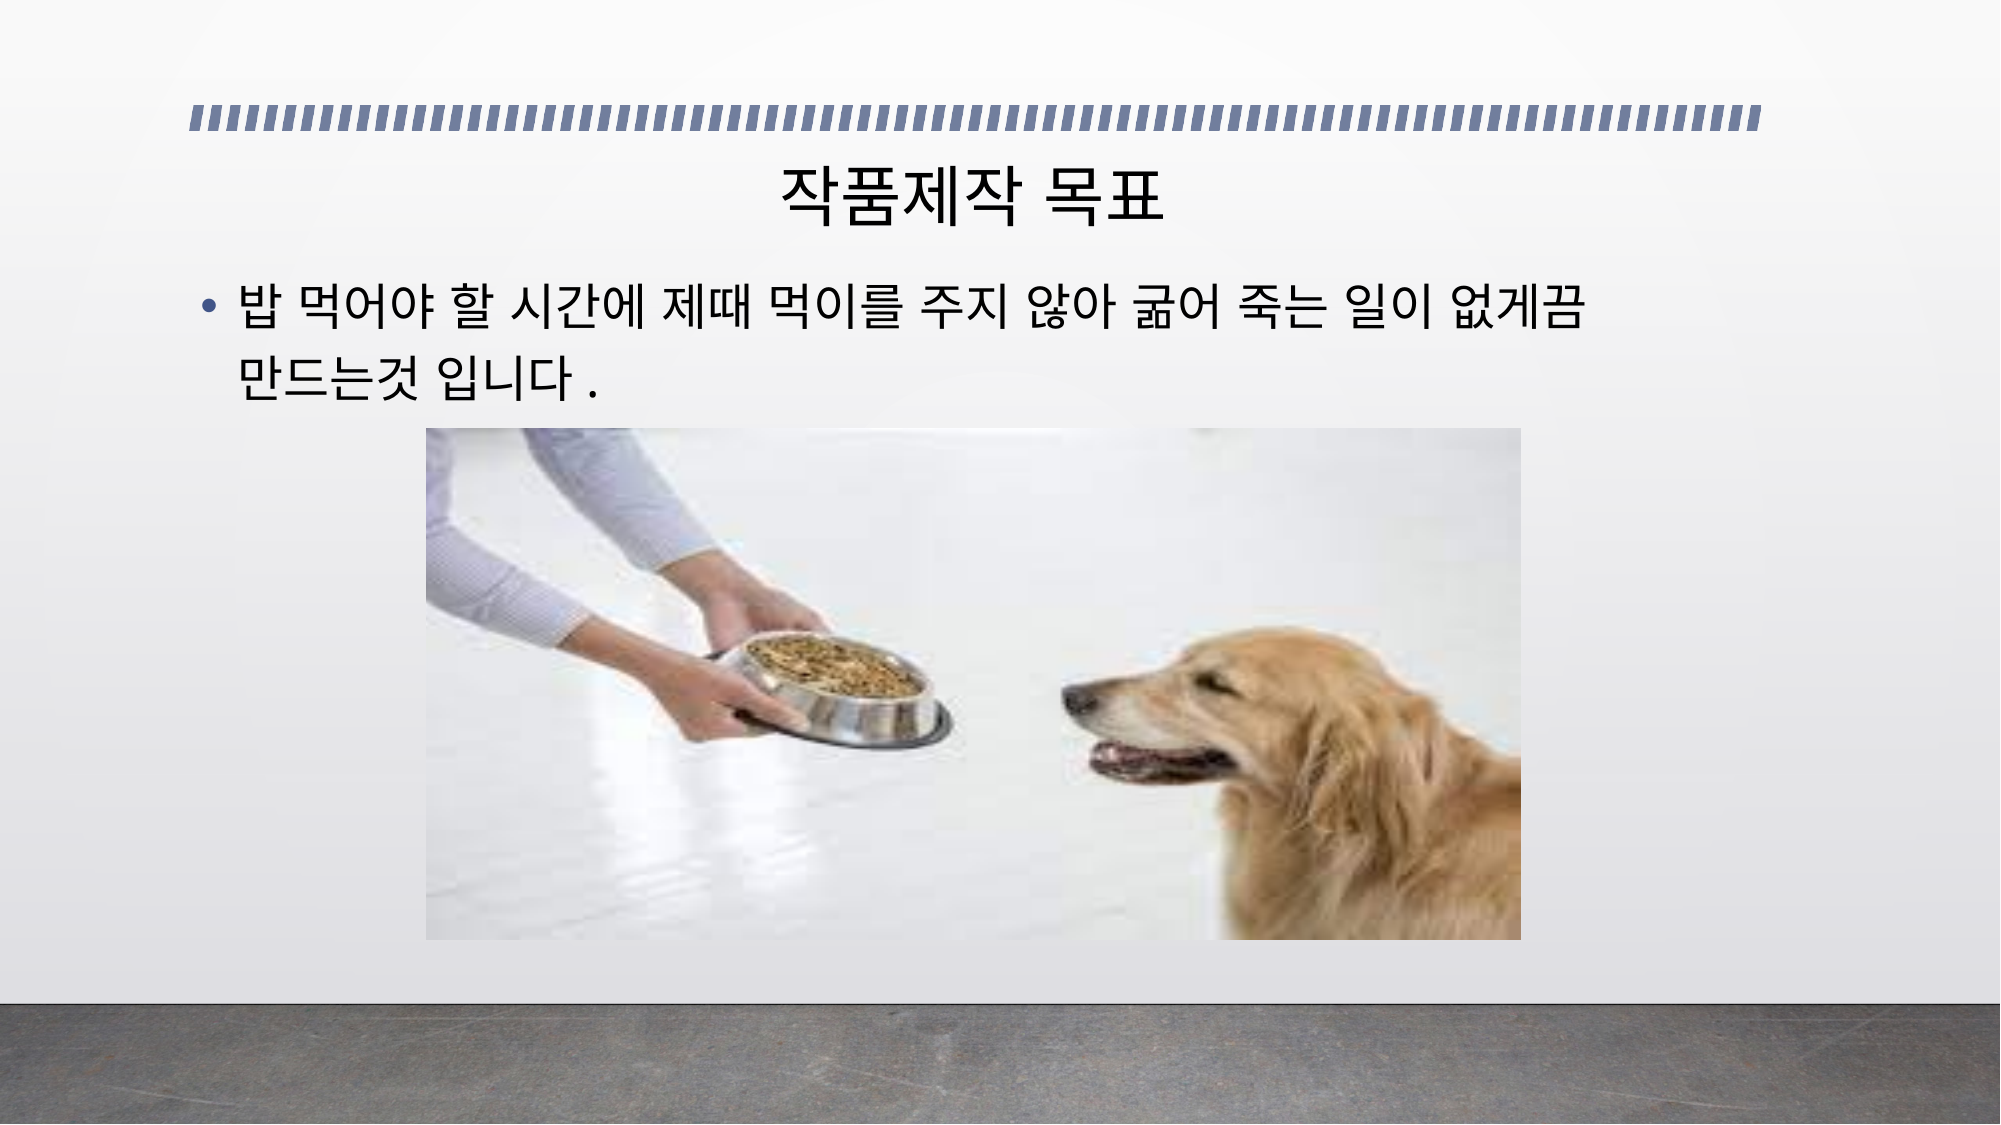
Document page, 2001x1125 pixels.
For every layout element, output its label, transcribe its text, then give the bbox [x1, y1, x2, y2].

list 밥 먹어야 할 시간에 제때 먹이를 주지 않아 굶어 죽는 일이 없게끔 만드는것 입니다. [185, 256, 1761, 797]
title 작품제작 목표 [185, 156, 1761, 256]
picture [0, 1004, 2000, 1124]
picture [426, 427, 1522, 940]
